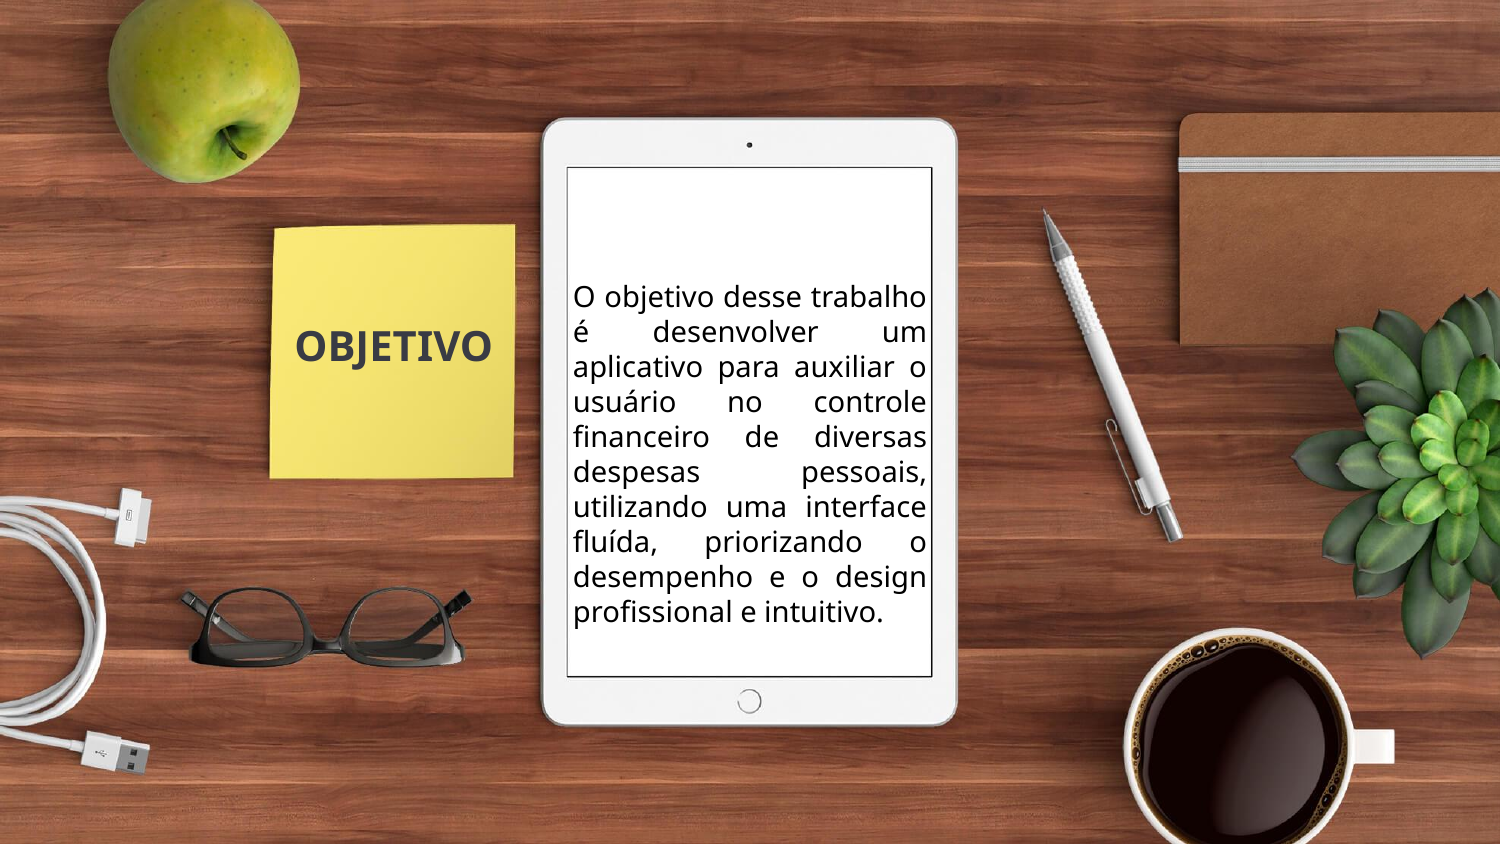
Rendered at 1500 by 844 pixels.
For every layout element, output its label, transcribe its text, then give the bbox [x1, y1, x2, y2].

text_box O objetivo desse trabalho é desenvolver um aplicativo para auxiliar o usuário no controle financeiro de diversas despesas pessoais, utilizando uma interface fluída, priorizando o desempenho e o design profissional e intuitivo. [572, 173, 928, 670]
list OBJETIVO [289, 320, 499, 422]
picture [0, 0, 1500, 844]
